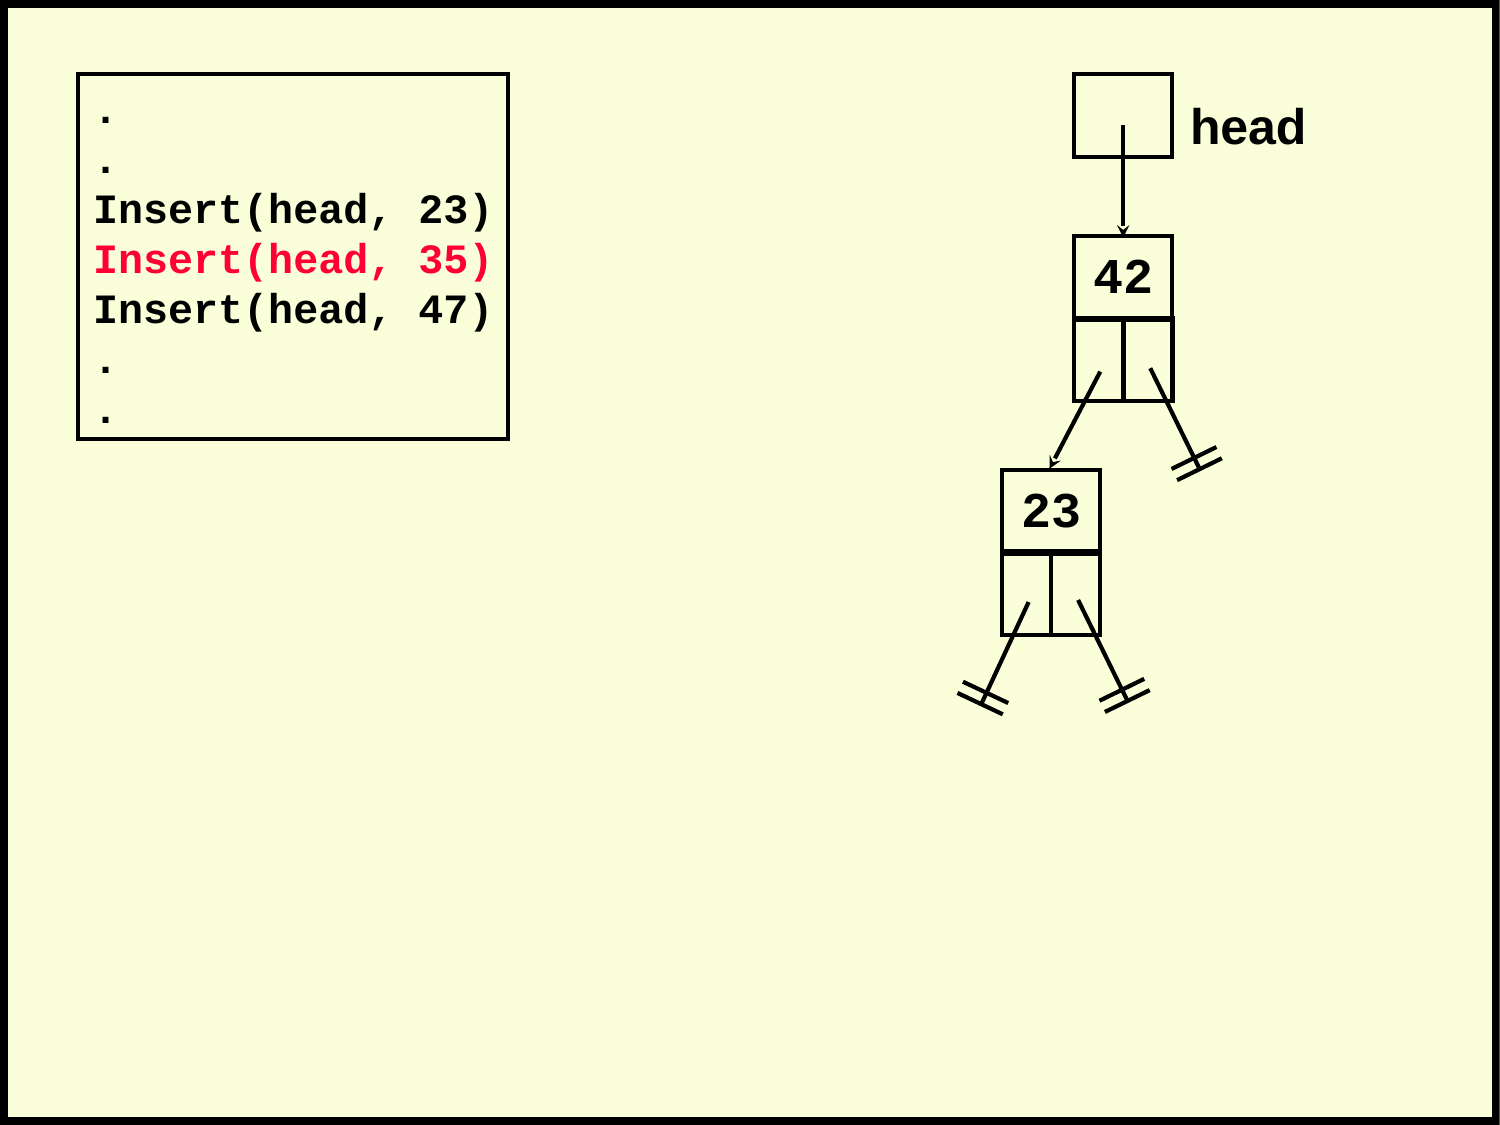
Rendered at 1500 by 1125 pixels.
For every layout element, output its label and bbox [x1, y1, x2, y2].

text_box [78, 73, 509, 440]
text_box [1054, 317, 1222, 481]
text_box [1073, 73, 1173, 226]
text_box [1001, 470, 1101, 549]
text_box [1073, 225, 1173, 316]
text_box [957, 551, 1150, 715]
text_box [1049, 454, 1061, 469]
text_box [1175, 87, 1322, 163]
